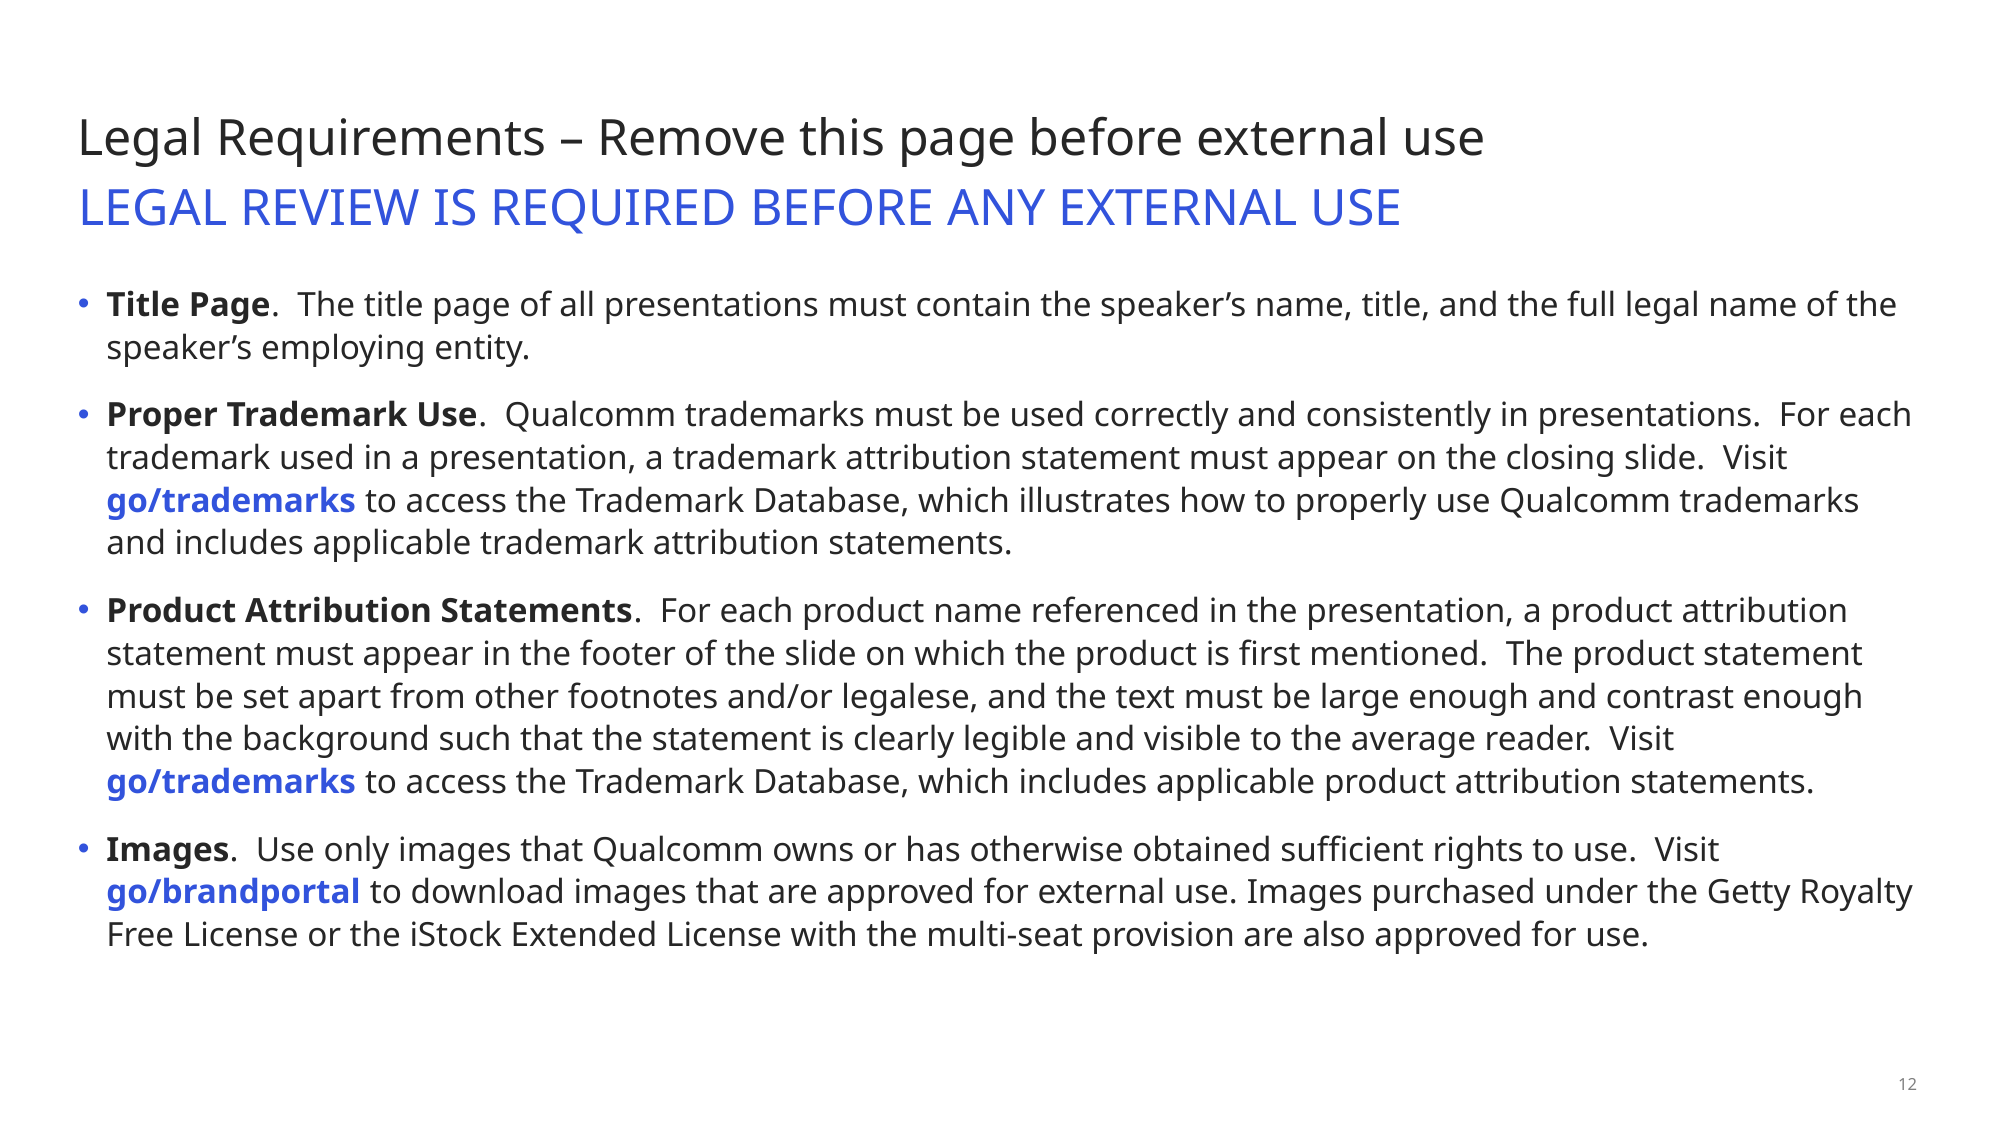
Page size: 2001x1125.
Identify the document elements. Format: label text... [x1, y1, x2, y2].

list Title Page. The title page of all presentations must contain the speaker’s name, title, and the full legal name of the speaker’s employing entity. Proper Trademark Use. Qualcomm trademarks must be used correctly and consistently in presentations. For each trademark used in a presentation, a trademark attribution statement must appear on the closing slide. Visit go/trademarks to access the Trademark Database, which illustrates how to properly use Qualcomm trademarks and includes applicable trademark attribution statements. Product Attribution Statements. For each product name referenced in the presentation, a product attribution statement must appear in the footer of the slide on which the product is first mentioned. The product statement must be set apart from other footnotes and/or legalese, and the text must be large enough and contrast enough with the background such that the statement is clearly legible and visible to the average reader. Visit go/trademarks to access the Trademark Database, which includes applicable product attribution statements. Images. Use only images that Qualcomm owns or has otherwise obtained sufficient rights to use. Visit go/brandportal to download images that are approved for external use. Images purchased under the Getty Royalty Free License or the iStock Extended License with the multi-seat provision are also approved for use. [78, 280, 1917, 1041]
title Legal Requirements – Remove this page before external use [77, 94, 1917, 165]
subtitle LEGAL REVIEW IS REQUIRED BEFORE ANY EXTERNAL USE [78, 185, 1917, 257]
